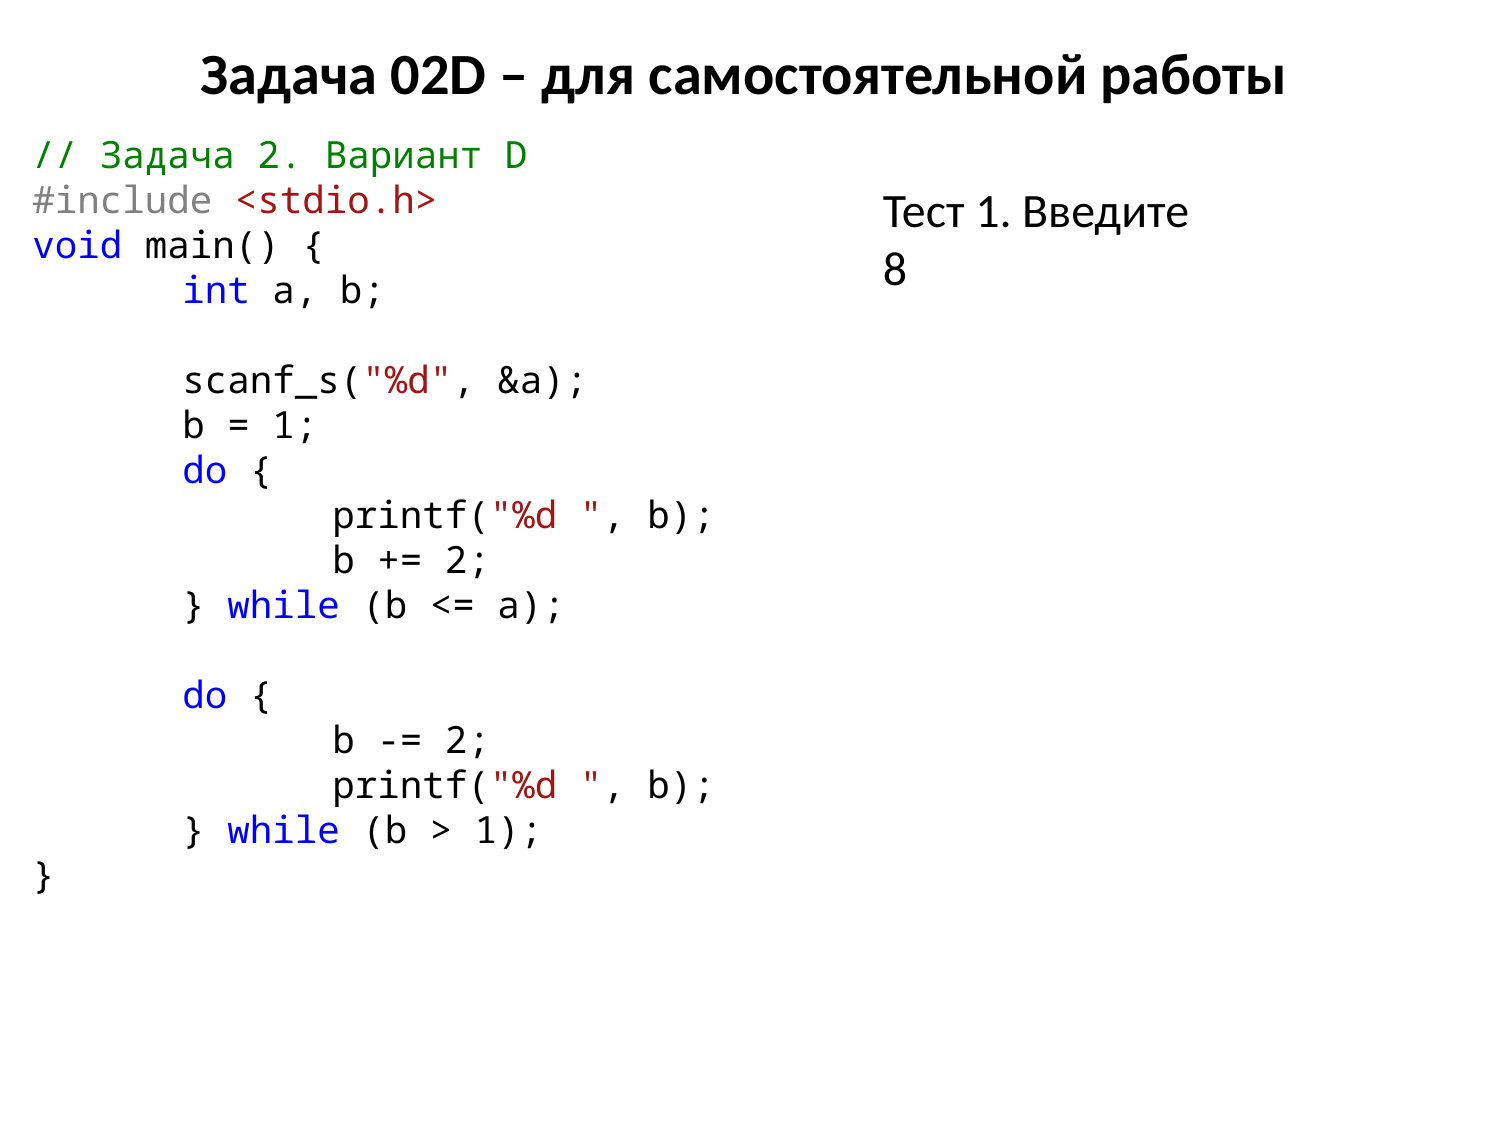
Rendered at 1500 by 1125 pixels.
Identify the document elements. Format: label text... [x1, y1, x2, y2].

text_box // Задача 2. Вариант D #include <stdio.h> void main() { int a, b; scanf_s("%d", &a); b = 1; do { printf("%d ", b); b += 2; } while (b <= a); do { b -= 2; printf("%d ", b); } while (b > 1); } [17, 123, 1483, 903]
text_box Тест 1. Введите 8 [868, 172, 1432, 533]
title Задача 02D – для самостоятельной работы [29, 19, 1459, 123]
